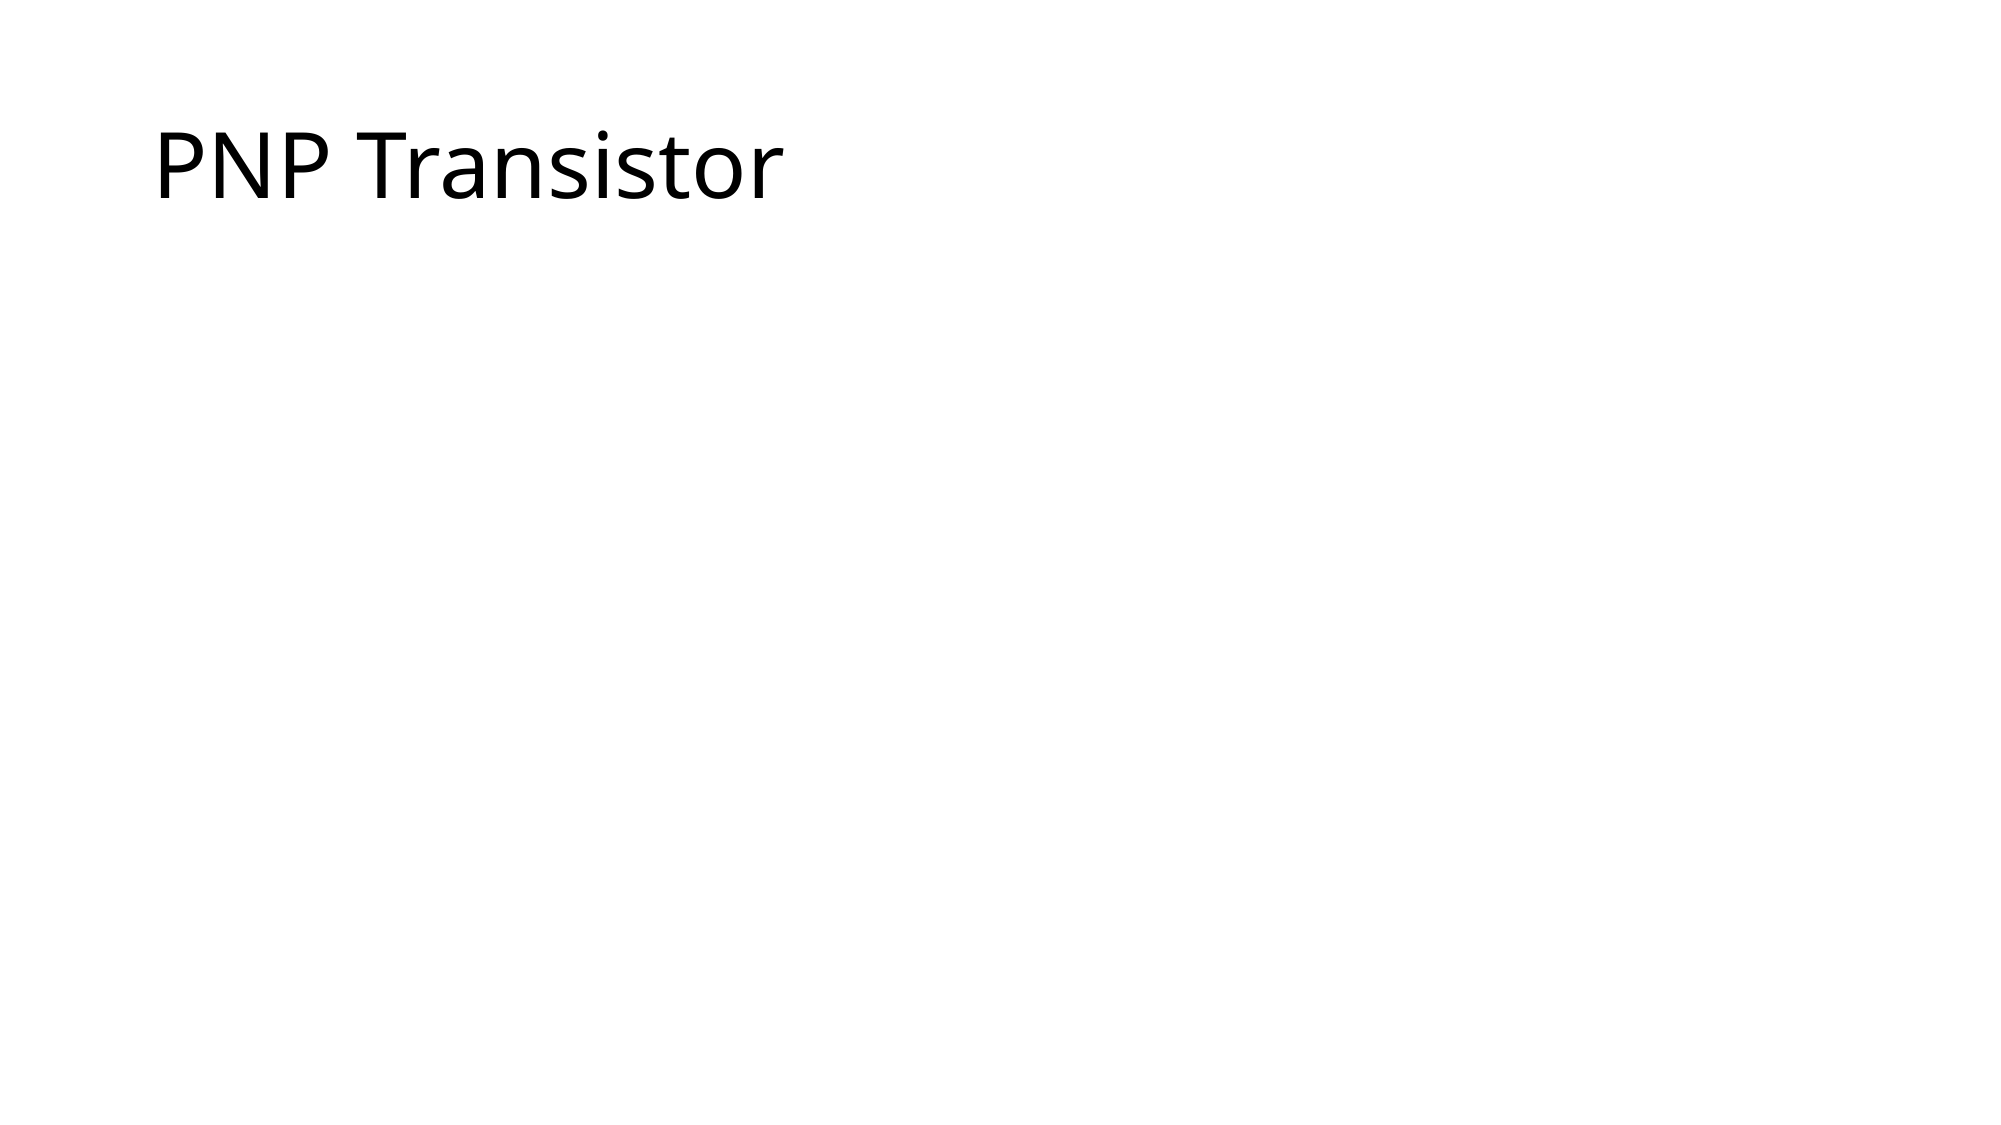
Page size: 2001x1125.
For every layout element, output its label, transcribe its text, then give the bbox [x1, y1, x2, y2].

title PNP Transistor [137, 59, 1863, 278]
